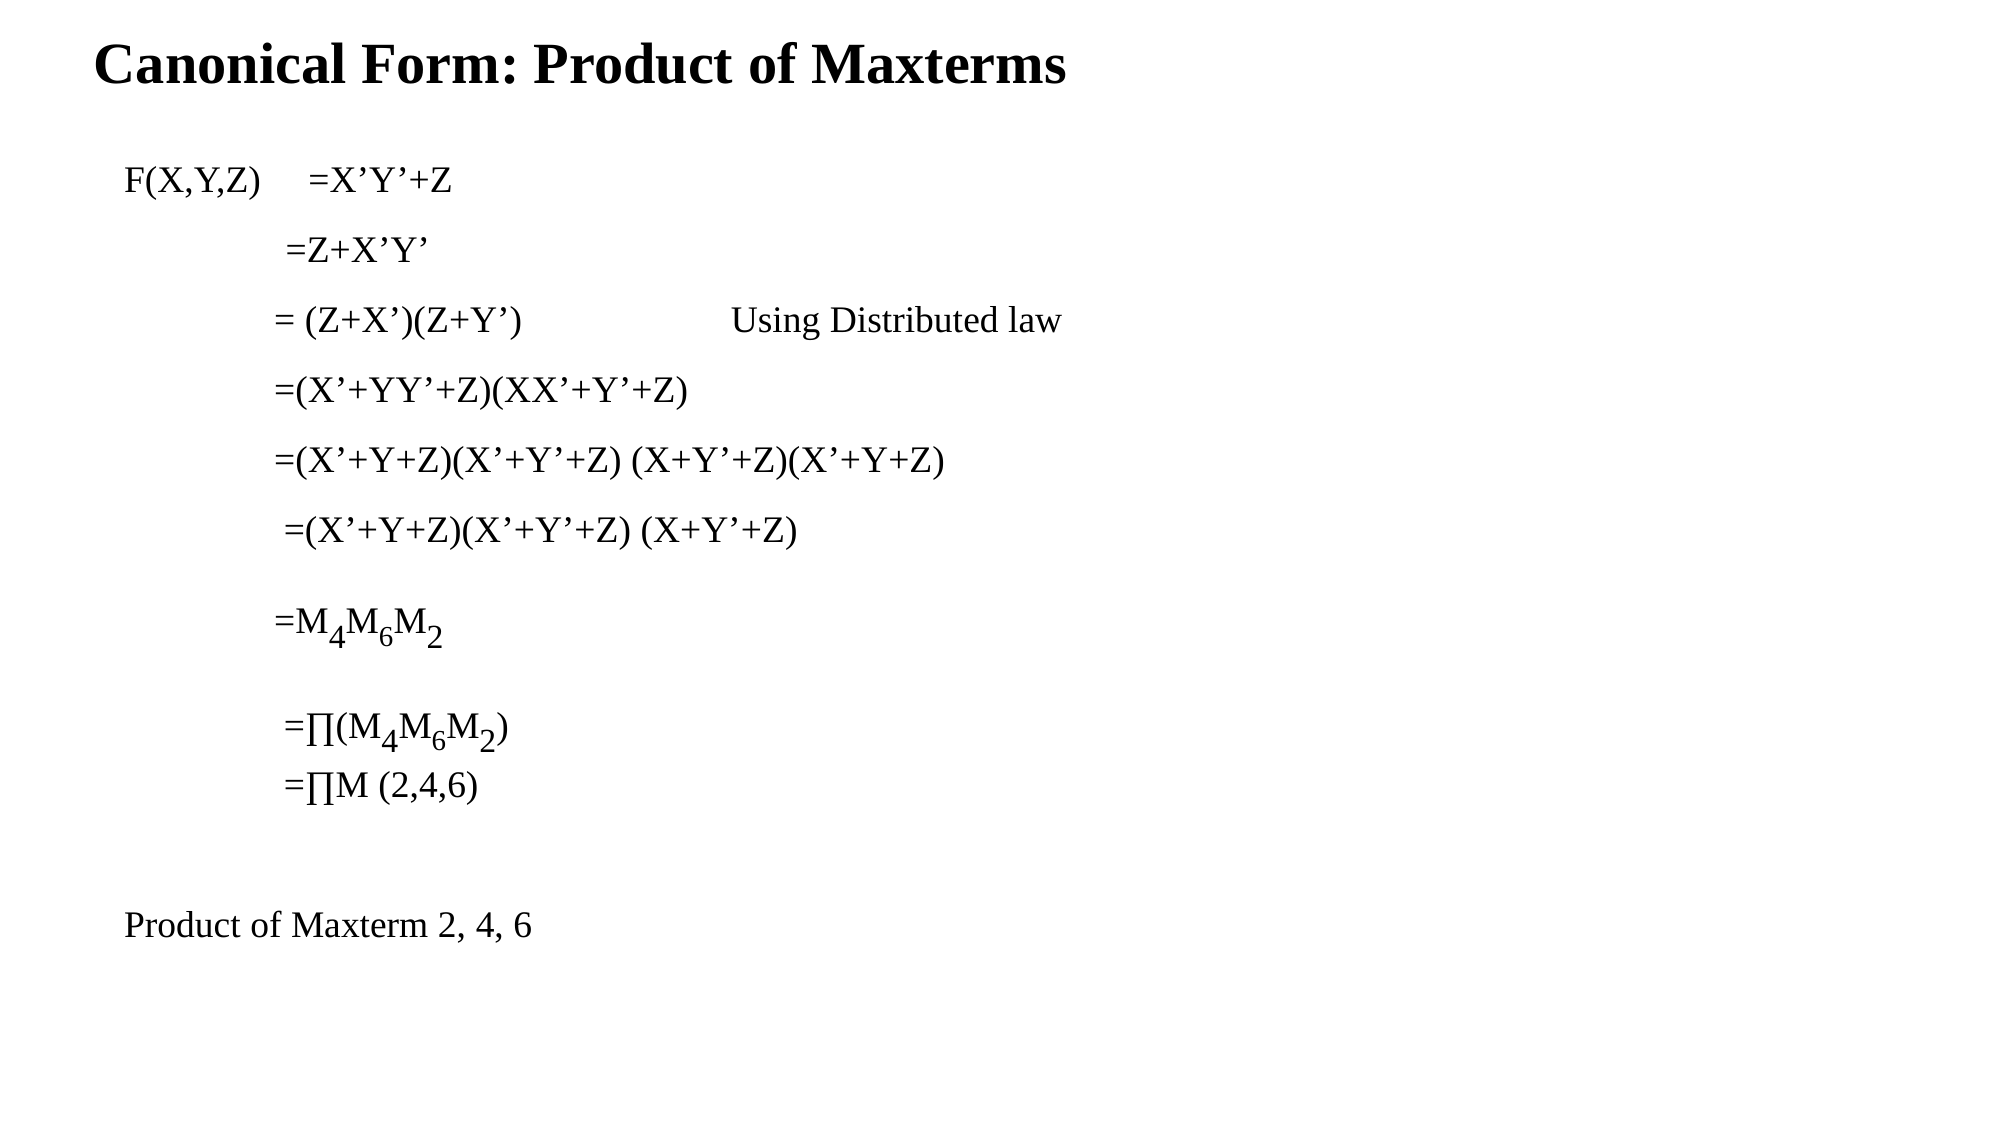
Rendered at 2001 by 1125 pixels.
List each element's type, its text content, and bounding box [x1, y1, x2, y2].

text_box F(X,Y,Z) =X’Y’+Z =Z+X’Y’ = (Z+X’)(Z+Y’) Using Distributed law =(X’+YY’+Z)(XX’+Y’+Z) =(X’+Y+Z)(X’+Y’+Z) (X+Y’+Z)(X’+Y+Z) =(X’+Y+Z)(X’+Y’+Z) (X+Y’+Z) =M4M6M2 =∏(M4M6M2) =∏M (2,4,6) Product of Maxterm 2, 4, 6 [109, 147, 1158, 952]
text_box Canonical Form: Product of Maxterms [79, 17, 1902, 102]
